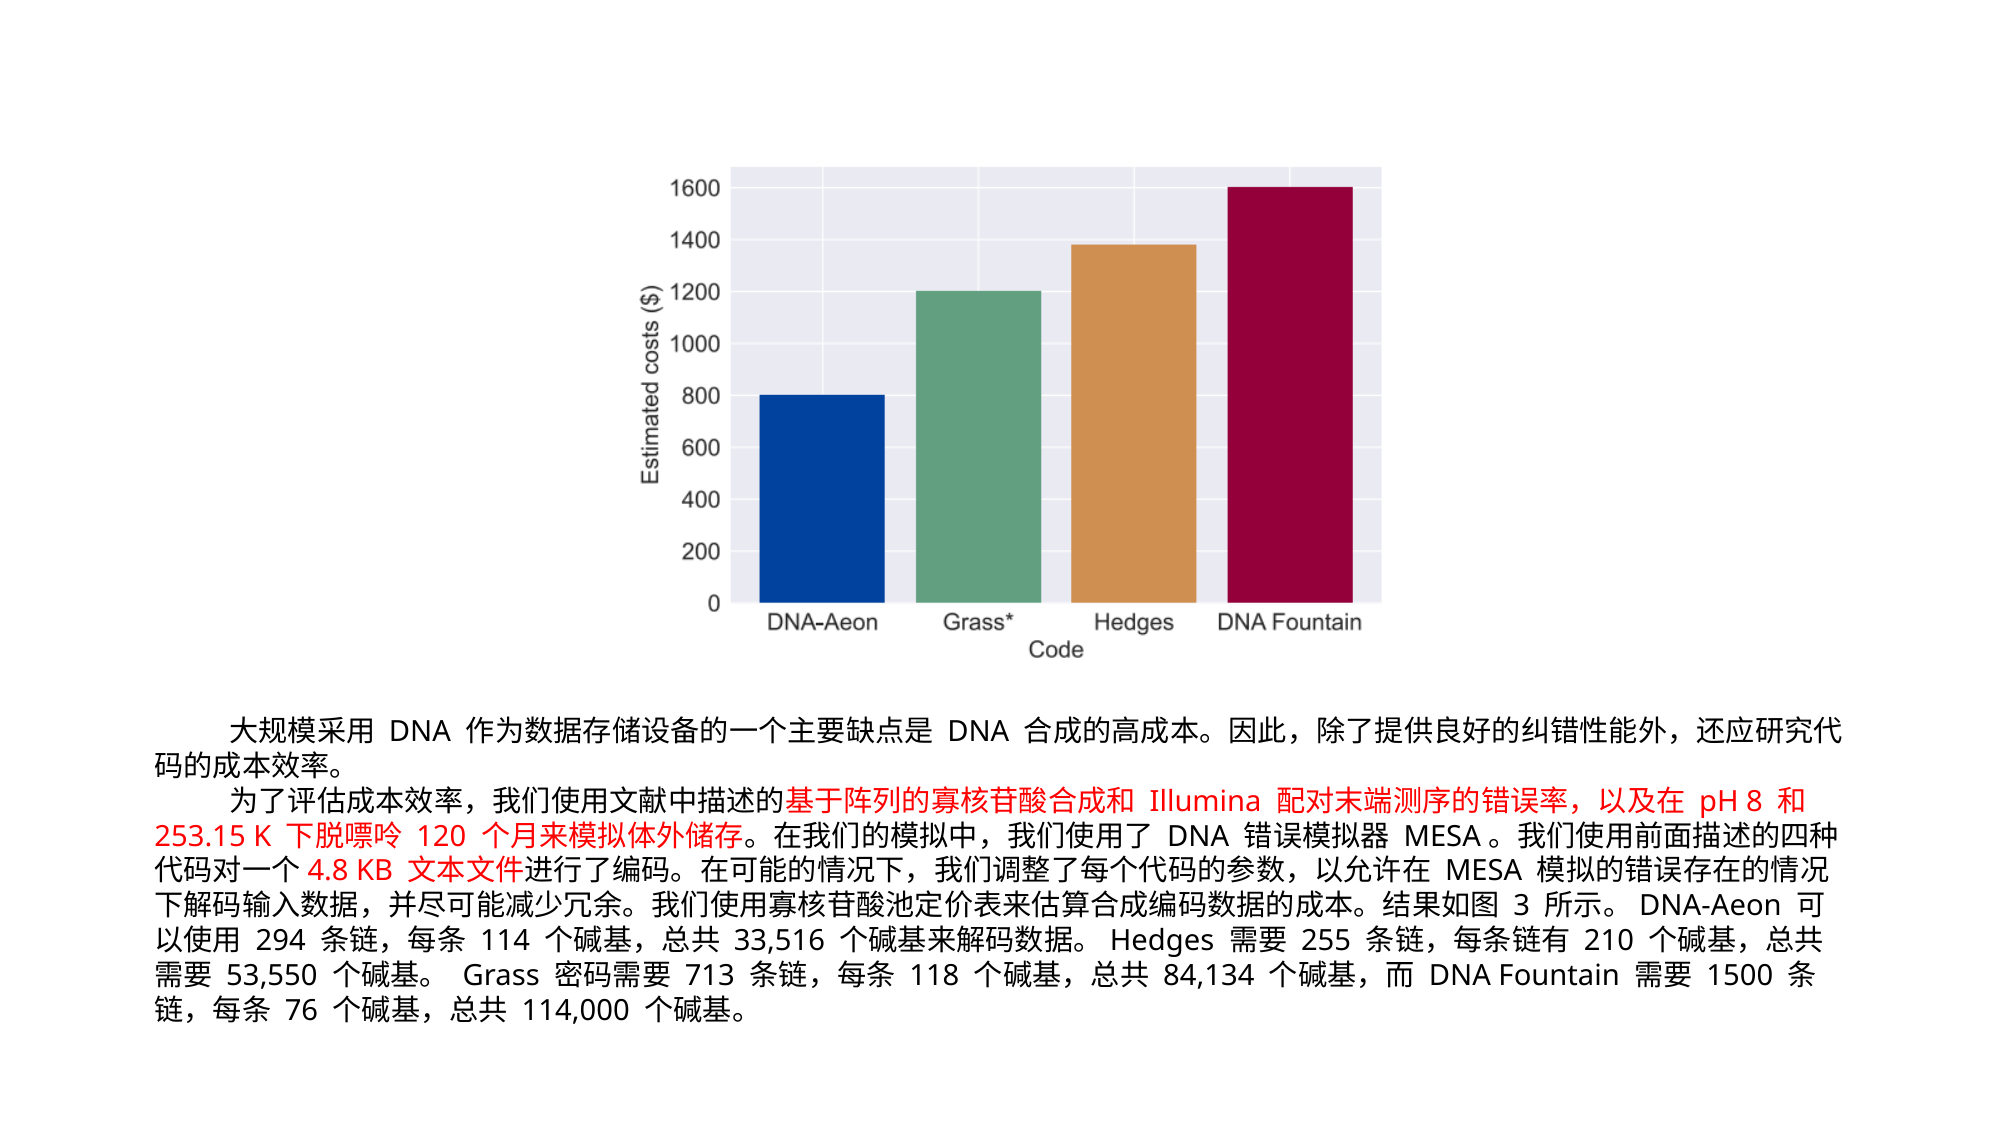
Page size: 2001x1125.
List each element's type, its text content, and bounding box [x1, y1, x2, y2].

text_box 大规模采用 DNA 作为数据存储设备的一个主要缺点是 DNA 合成的高成本。因此，除了提供良好的纠错性能外，还应研究代码的成本效率。 为了评估成本效率，我们使用文献中描述的基于阵列的寡核苷酸合成和 Illumina 配对末端测序的错误率，以及在 pH 8 和 253.15 K 下脱嘌呤 120 个月来模拟体外储存。在我们的模拟中，我们使用了 DNA 错误模拟器 MESA。我们使用前面描述的四种代码对一个4.8 KB 文本文件进行了编码。在可能的情况下，我们调整了每个代码的参数，以允许在 MESA 模拟的错误存在的情况下解码输入数据，并尽可能减少冗余。我们使用寡核苷酸池定价表来估算合成编码数据的成本。结果如图 3 所示。DNA-Aeon 可以使用 294 条链，每条 114 个碱基，总共 33,516 个碱基来解码数据。Hedges 需要 255 条链，每条链有 210 个碱基，总共需要 53,550 个碱基。 Grass 密码需要 713 条链，每条 118 个碱基，总共 84,134 个碱基，而 DNA Fountain 需要 1500 条链，每条 76 个碱基，总共 114,000 个碱基。 [139, 704, 1861, 1034]
picture [602, 127, 1398, 668]
